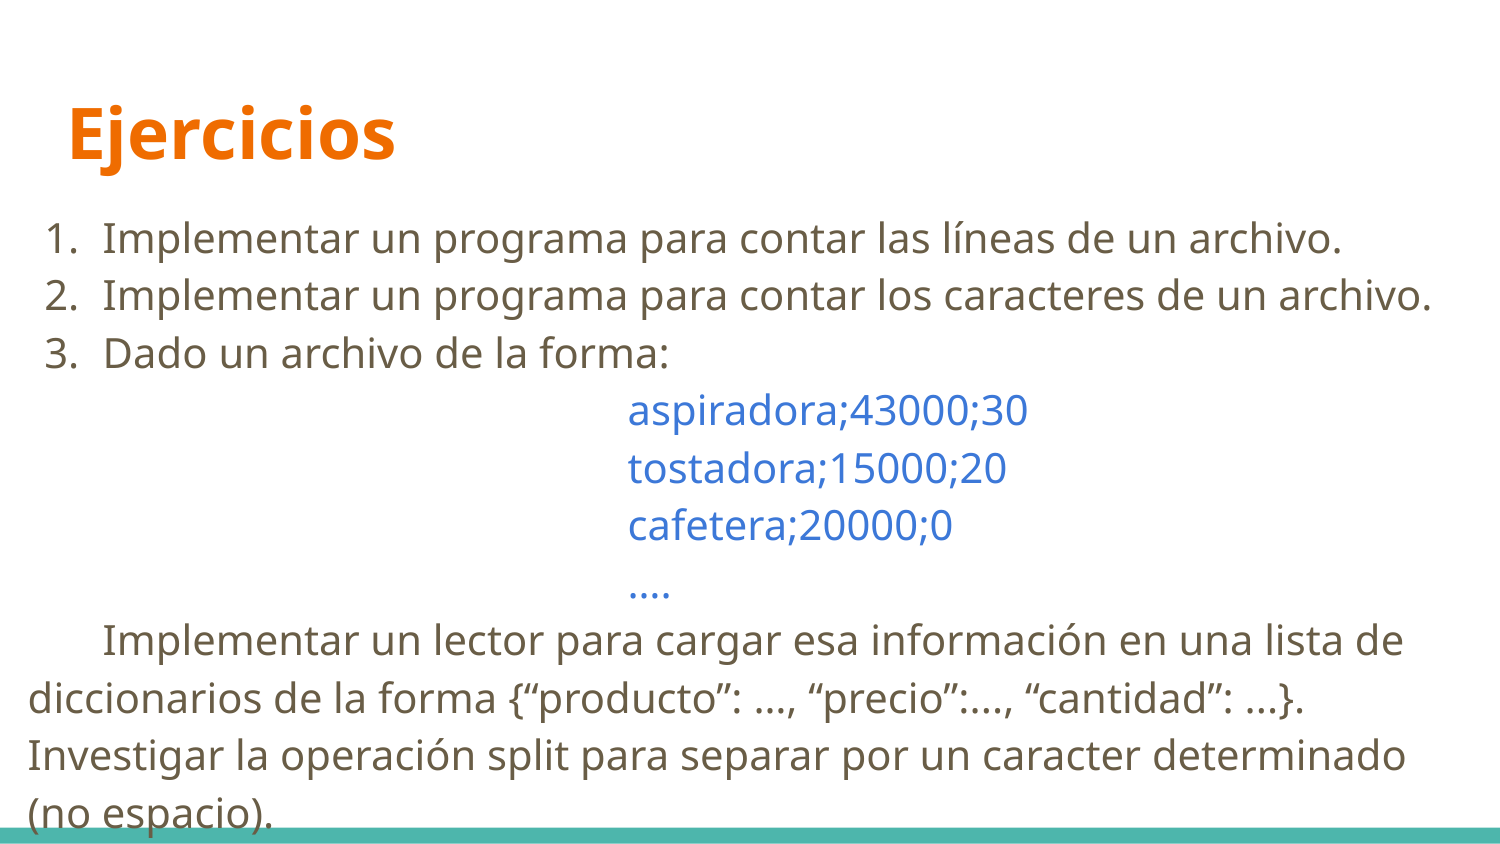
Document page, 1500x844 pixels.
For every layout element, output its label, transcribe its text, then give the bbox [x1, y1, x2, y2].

list Implementar un programa para contar las líneas de un archivo. Implementar un programa para contar los caracteres de un archivo. Dado un archivo de la forma: aspiradora;43000;30 tostadora;15000;20 cafetera;20000;0 …. Implementar un lector para cargar esa información en una lista de diccionarios de la forma {“producto”: …, “precio”:..., “cantidad”: ...}. Investigar la operación split para separar por un caracter determinado (no espacio). [12, 189, 1486, 815]
title Ejercicios [51, 72, 1449, 189]
